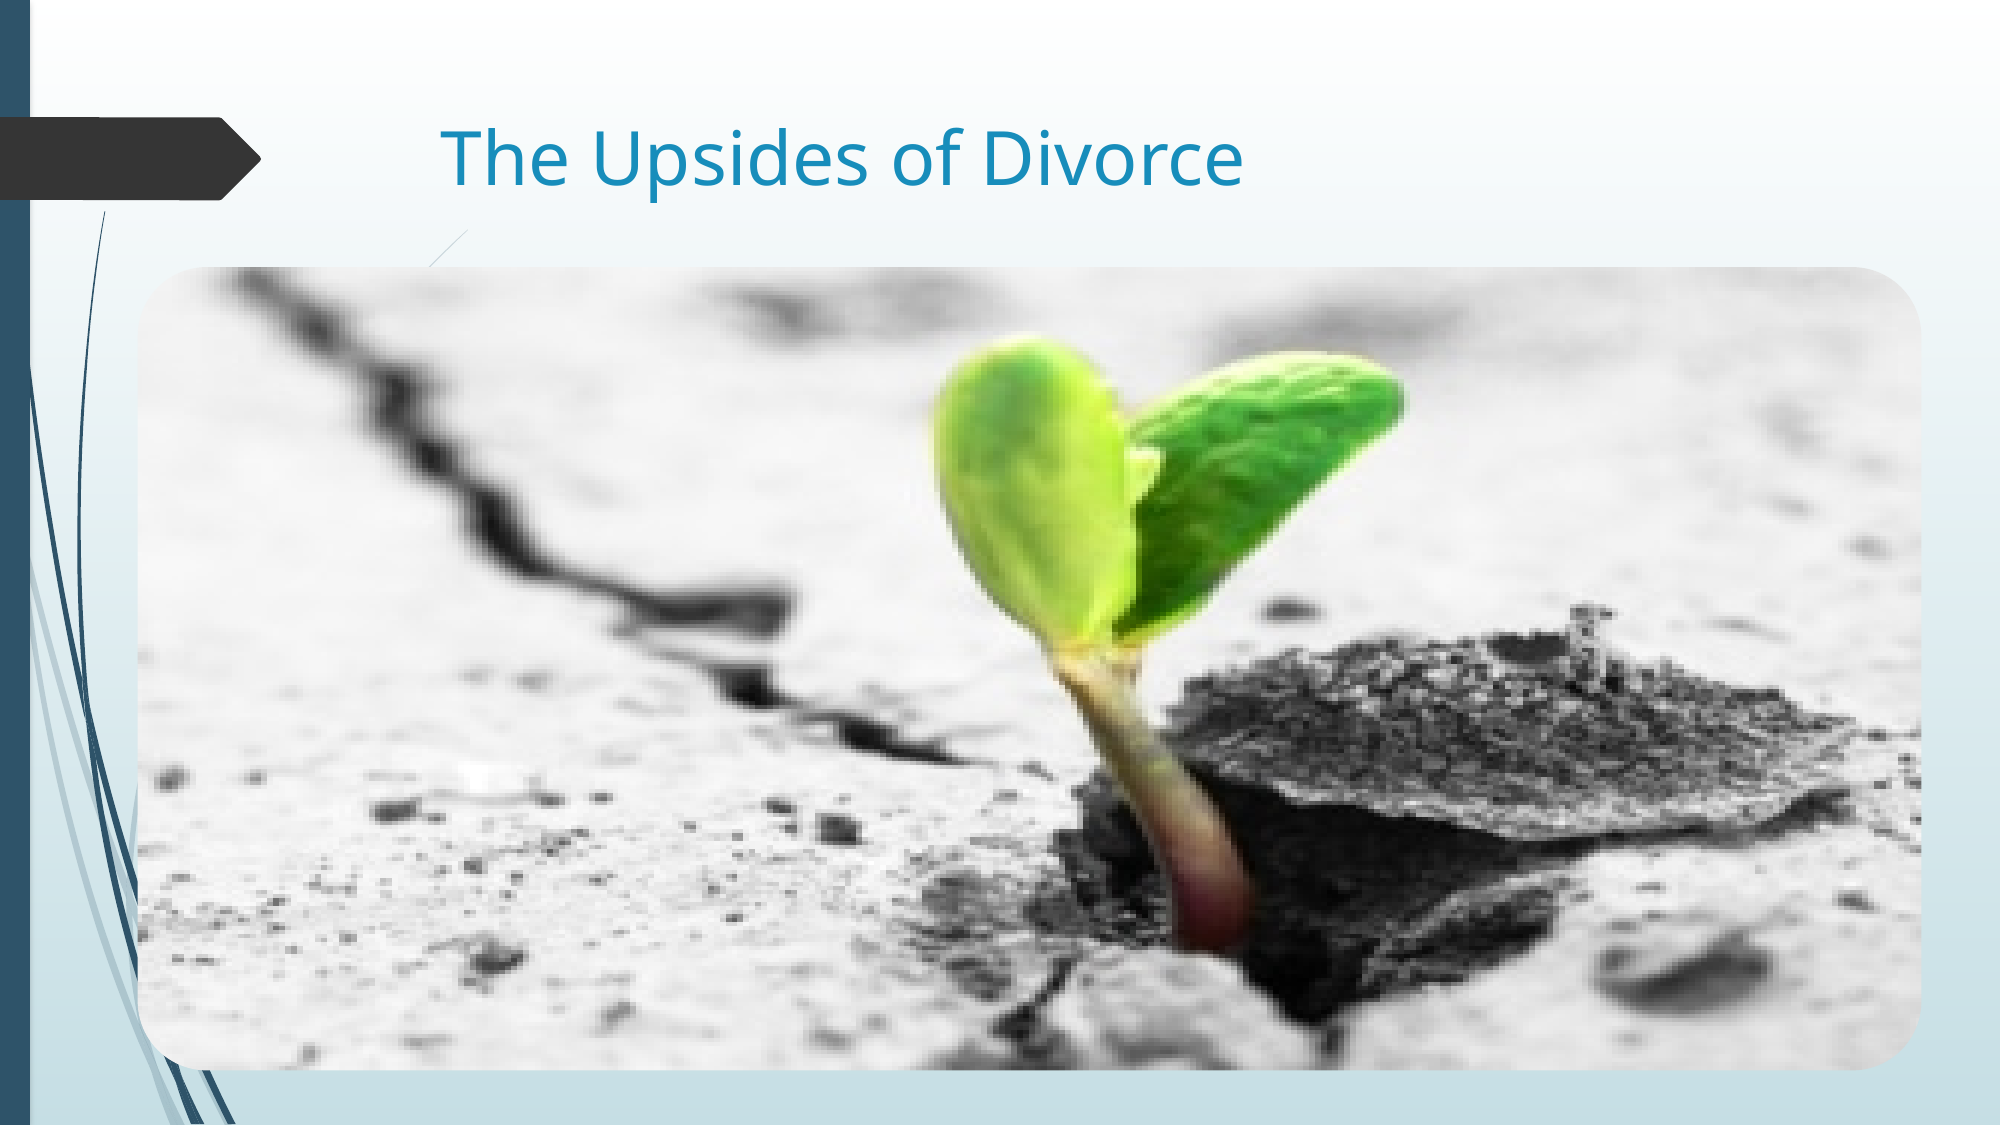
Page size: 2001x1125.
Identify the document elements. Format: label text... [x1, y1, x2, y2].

picture [137, 266, 1922, 1071]
title The Upsides of Divorce [425, 102, 1888, 264]
